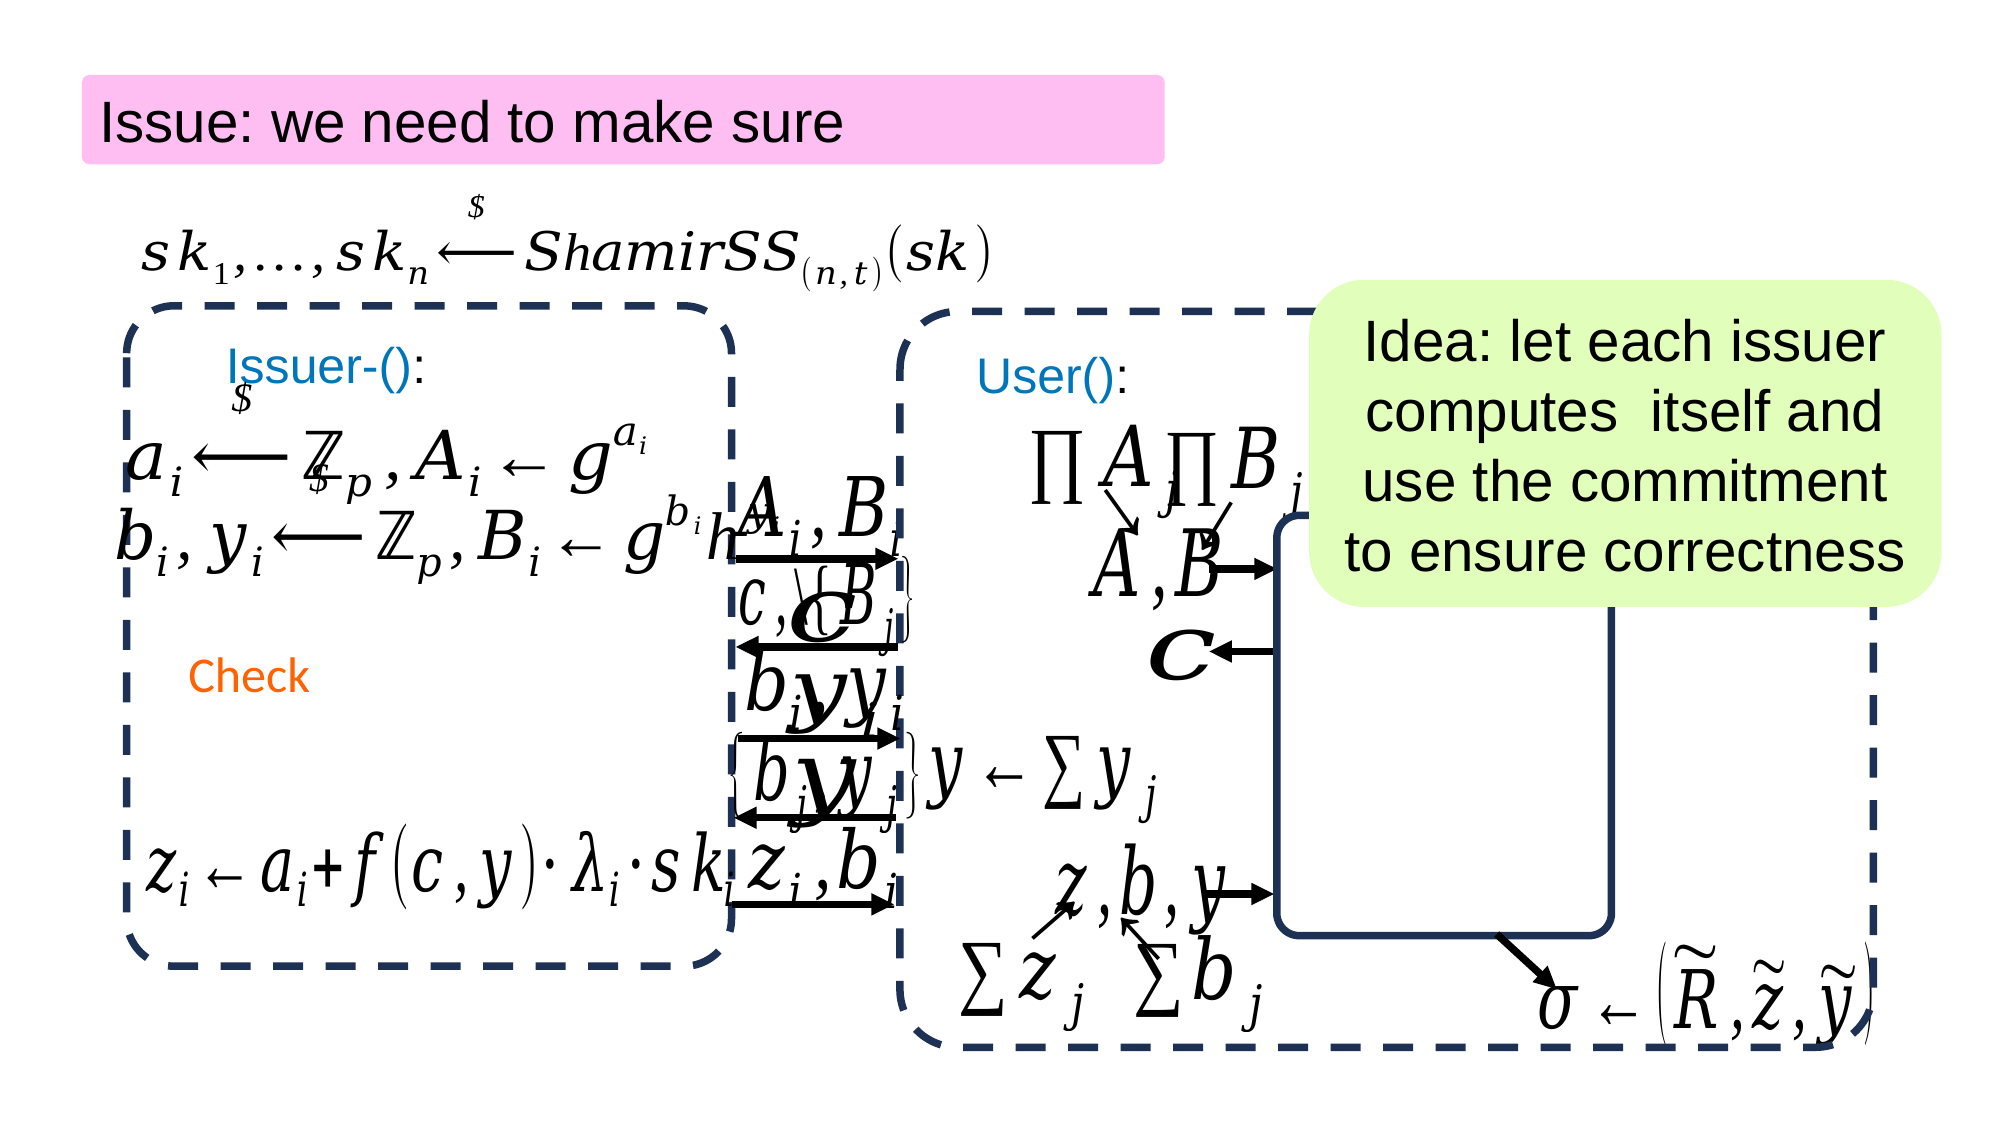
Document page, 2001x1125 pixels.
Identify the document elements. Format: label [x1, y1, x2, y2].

text_box [898, 310, 1875, 1049]
text_box [125, 304, 733, 968]
text_box [1496, 934, 1557, 990]
